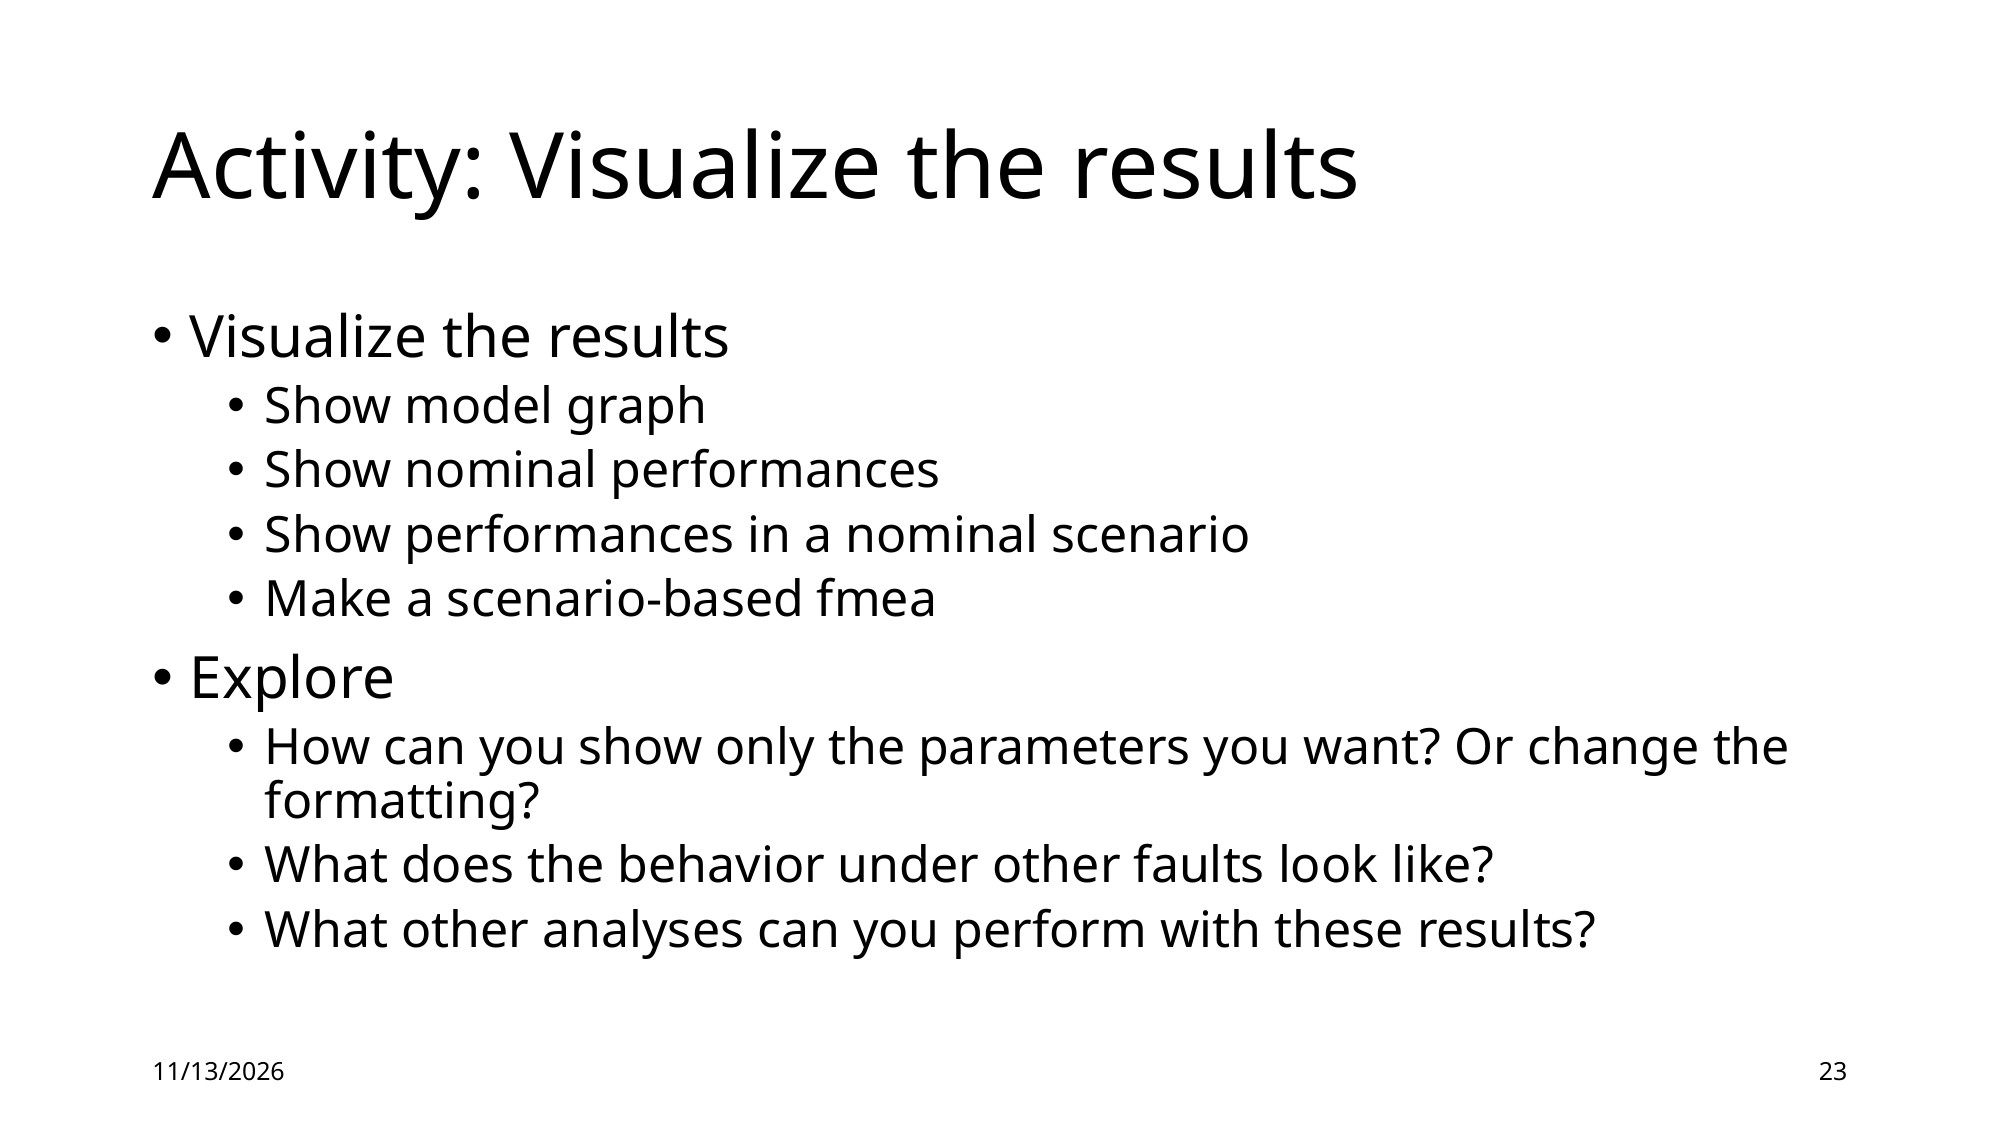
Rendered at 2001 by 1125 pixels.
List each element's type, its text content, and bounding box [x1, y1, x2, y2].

list Visualize the results Show model graph Show nominal performances Show performances in a nominal scenario Make a scenario-based fmea Explore How can you show only the parameters you want? Or change the formatting? What does the behavior under other faults look like? What other analyses can you perform with these results? [137, 299, 1863, 1020]
title Activity: Visualize the results [137, 59, 1863, 278]
slide_number 23 [1412, 1042, 1863, 1103]
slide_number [137, 1042, 588, 1103]
